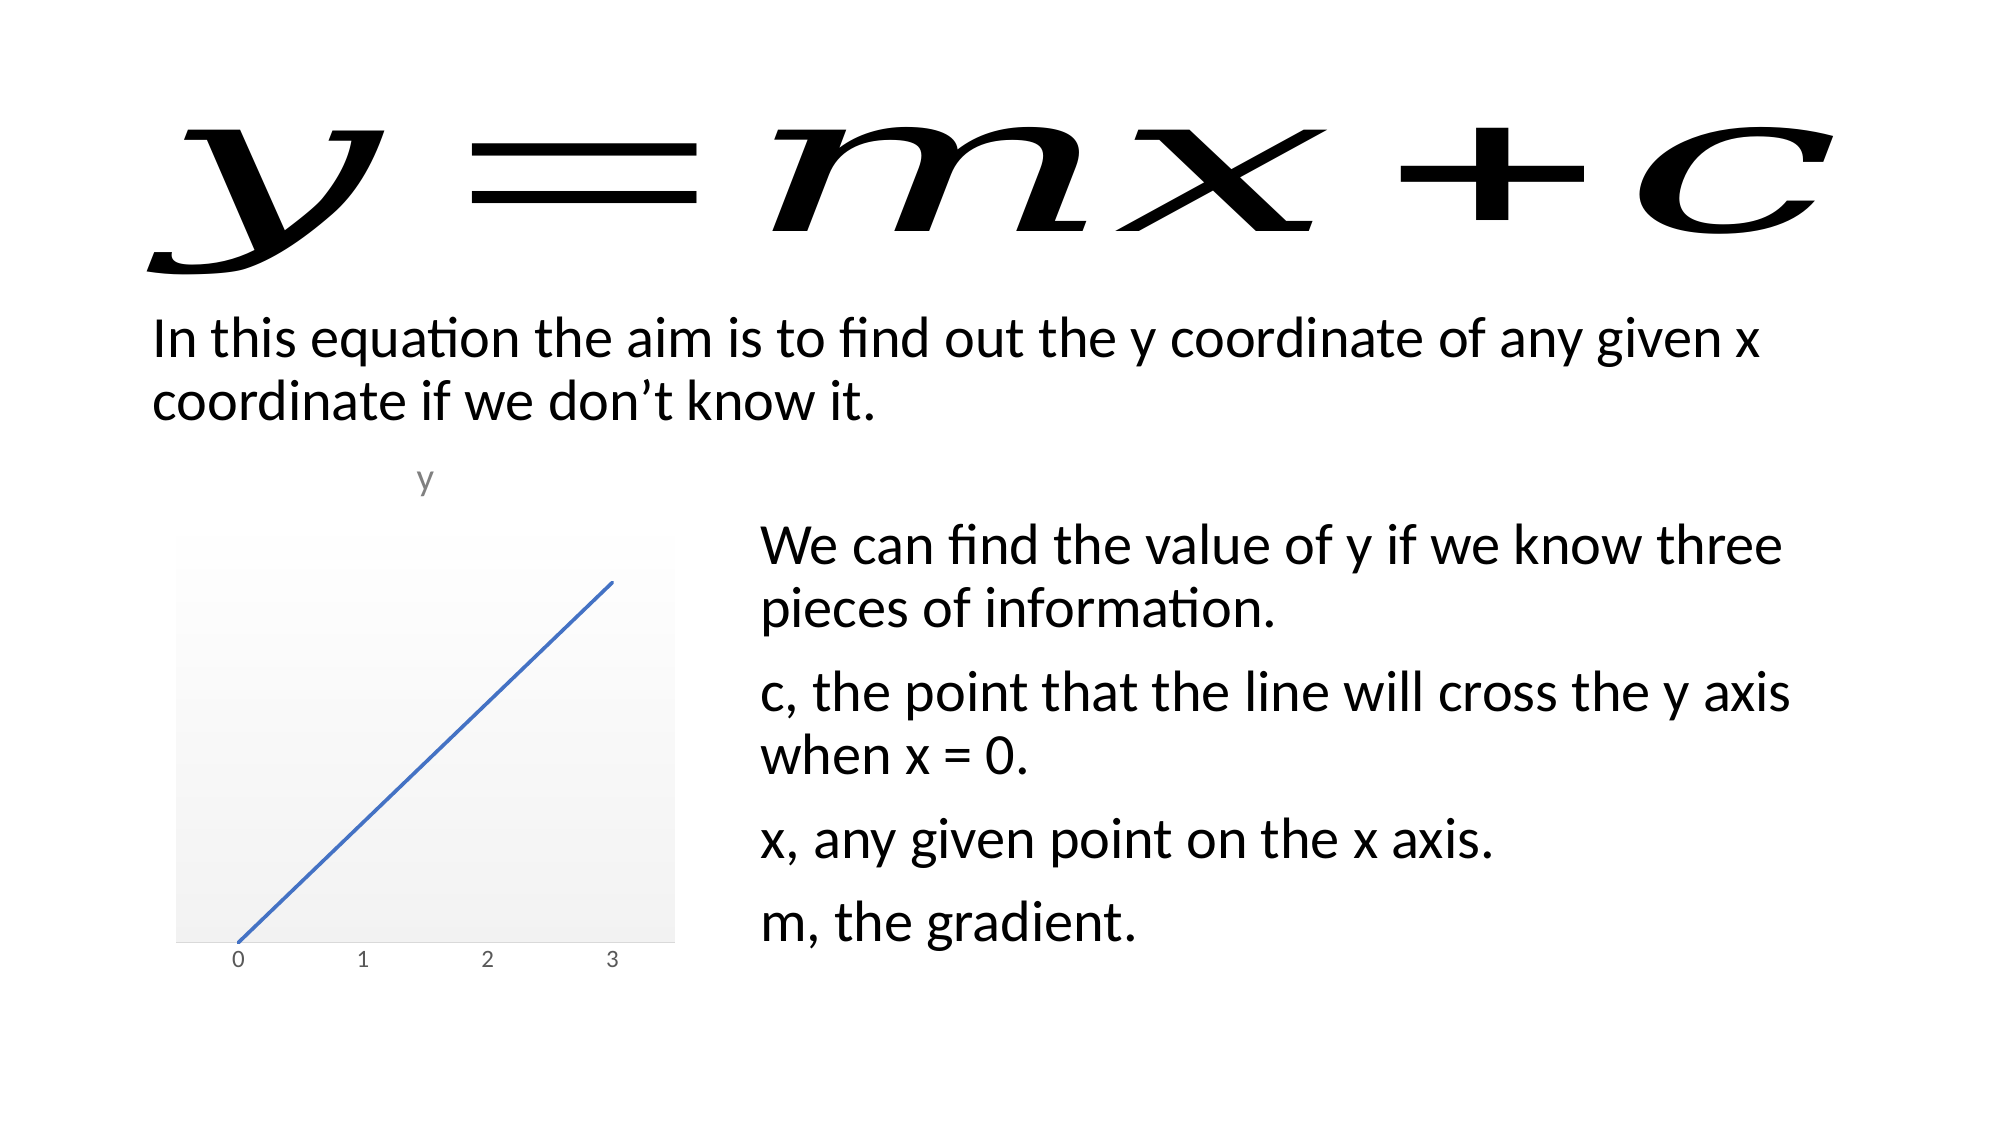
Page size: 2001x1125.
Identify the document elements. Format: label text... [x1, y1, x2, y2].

text_box We can find the value of y if we know three pieces of information. c, the point that the line will cross the y axis when x = 0. x, any given point on the x axis. m, the gradient. [745, 507, 1863, 985]
list In this equation the aim is to find out the y coordinate of any given x coordinate if we don’t know it. [137, 299, 1863, 1014]
chart [165, 430, 686, 985]
